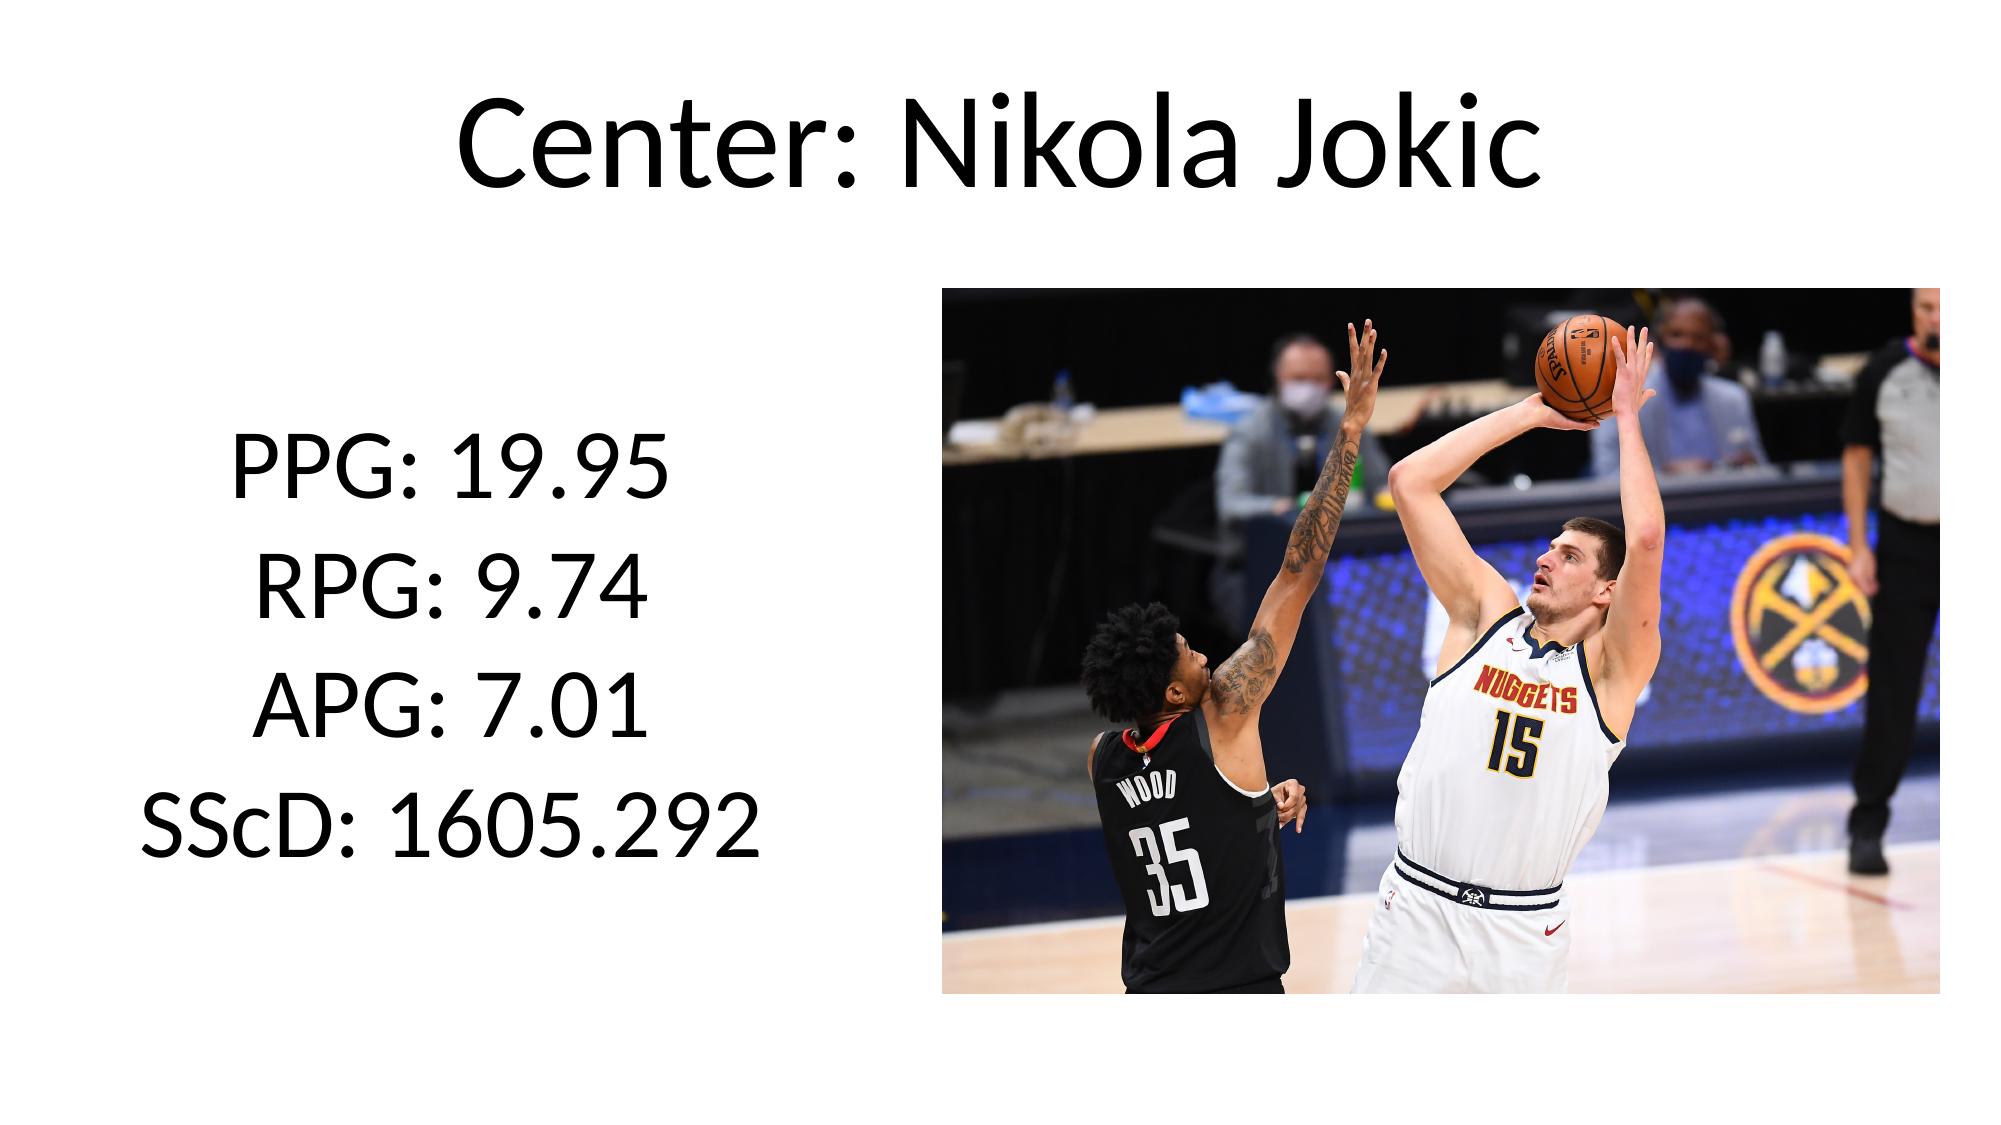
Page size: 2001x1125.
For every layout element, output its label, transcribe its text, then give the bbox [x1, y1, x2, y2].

text_box PPG: 19.95 RPG: 9.74 APG: 7.01 SScD: 1605.292 [59, 390, 844, 886]
picture [942, 288, 1940, 994]
text_box Center: Nikola Jokic [0, 42, 2000, 223]
